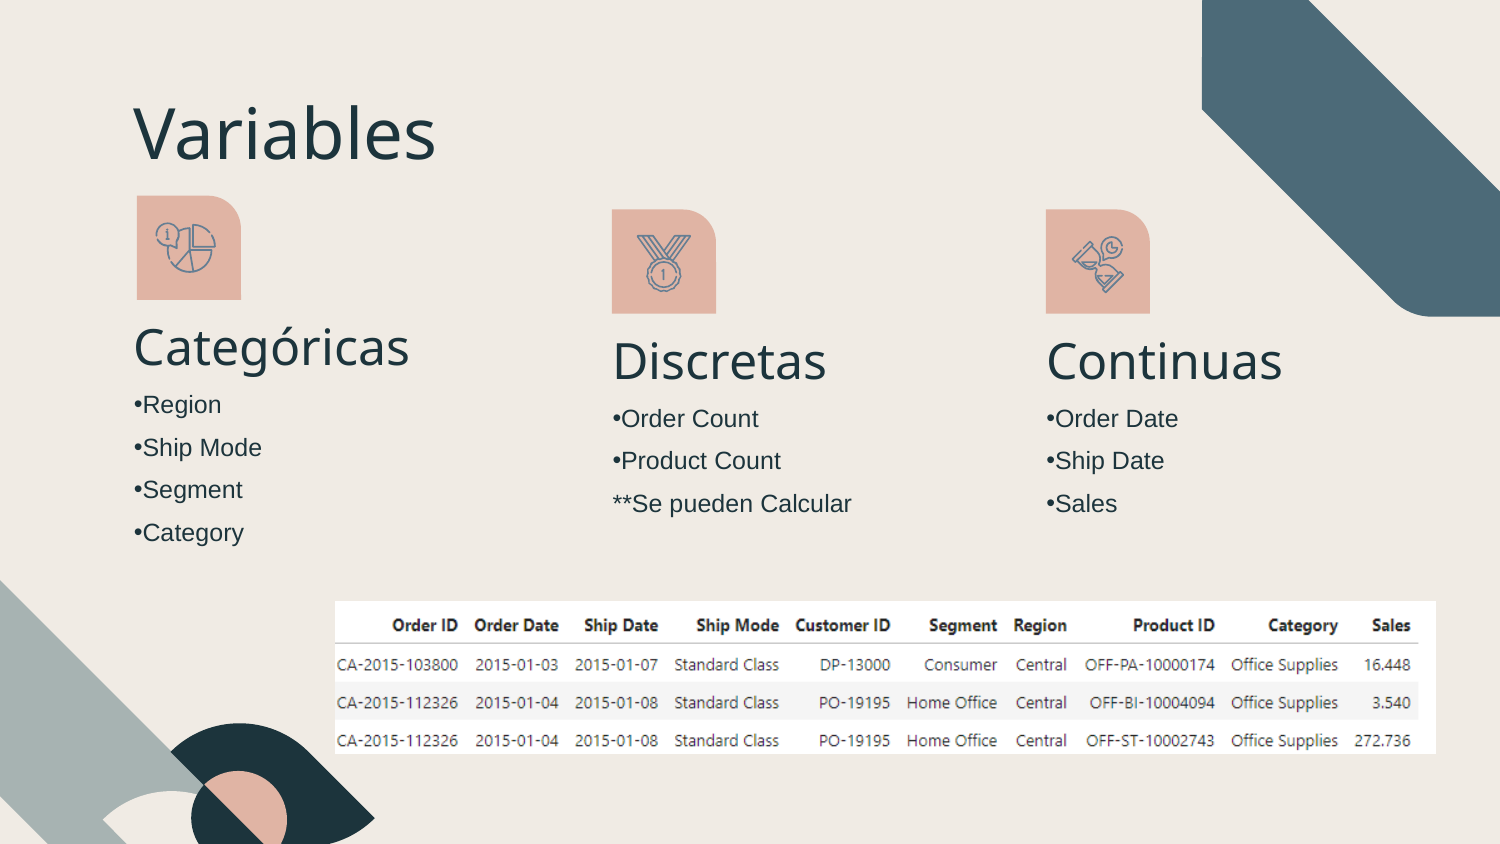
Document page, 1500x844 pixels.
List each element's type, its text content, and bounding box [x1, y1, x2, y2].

list Categóricas [118, 314, 523, 389]
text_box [154, 222, 217, 274]
picture [335, 601, 1436, 754]
text_box [1043, 207, 1153, 316]
text_box Discretas [597, 328, 1002, 403]
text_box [636, 234, 692, 293]
list Region Ship Mode Segment Category [118, 389, 523, 532]
list Order Date Ship Date Sales [1031, 403, 1436, 546]
text_box Order Count Product Count **Se pueden Calcular [597, 403, 1002, 546]
text_box [134, 193, 244, 302]
text_box [1201, 0, 1500, 317]
list Continuas [1031, 328, 1436, 403]
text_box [1071, 235, 1125, 294]
title Variables [118, 90, 1287, 196]
text_box [609, 207, 719, 316]
